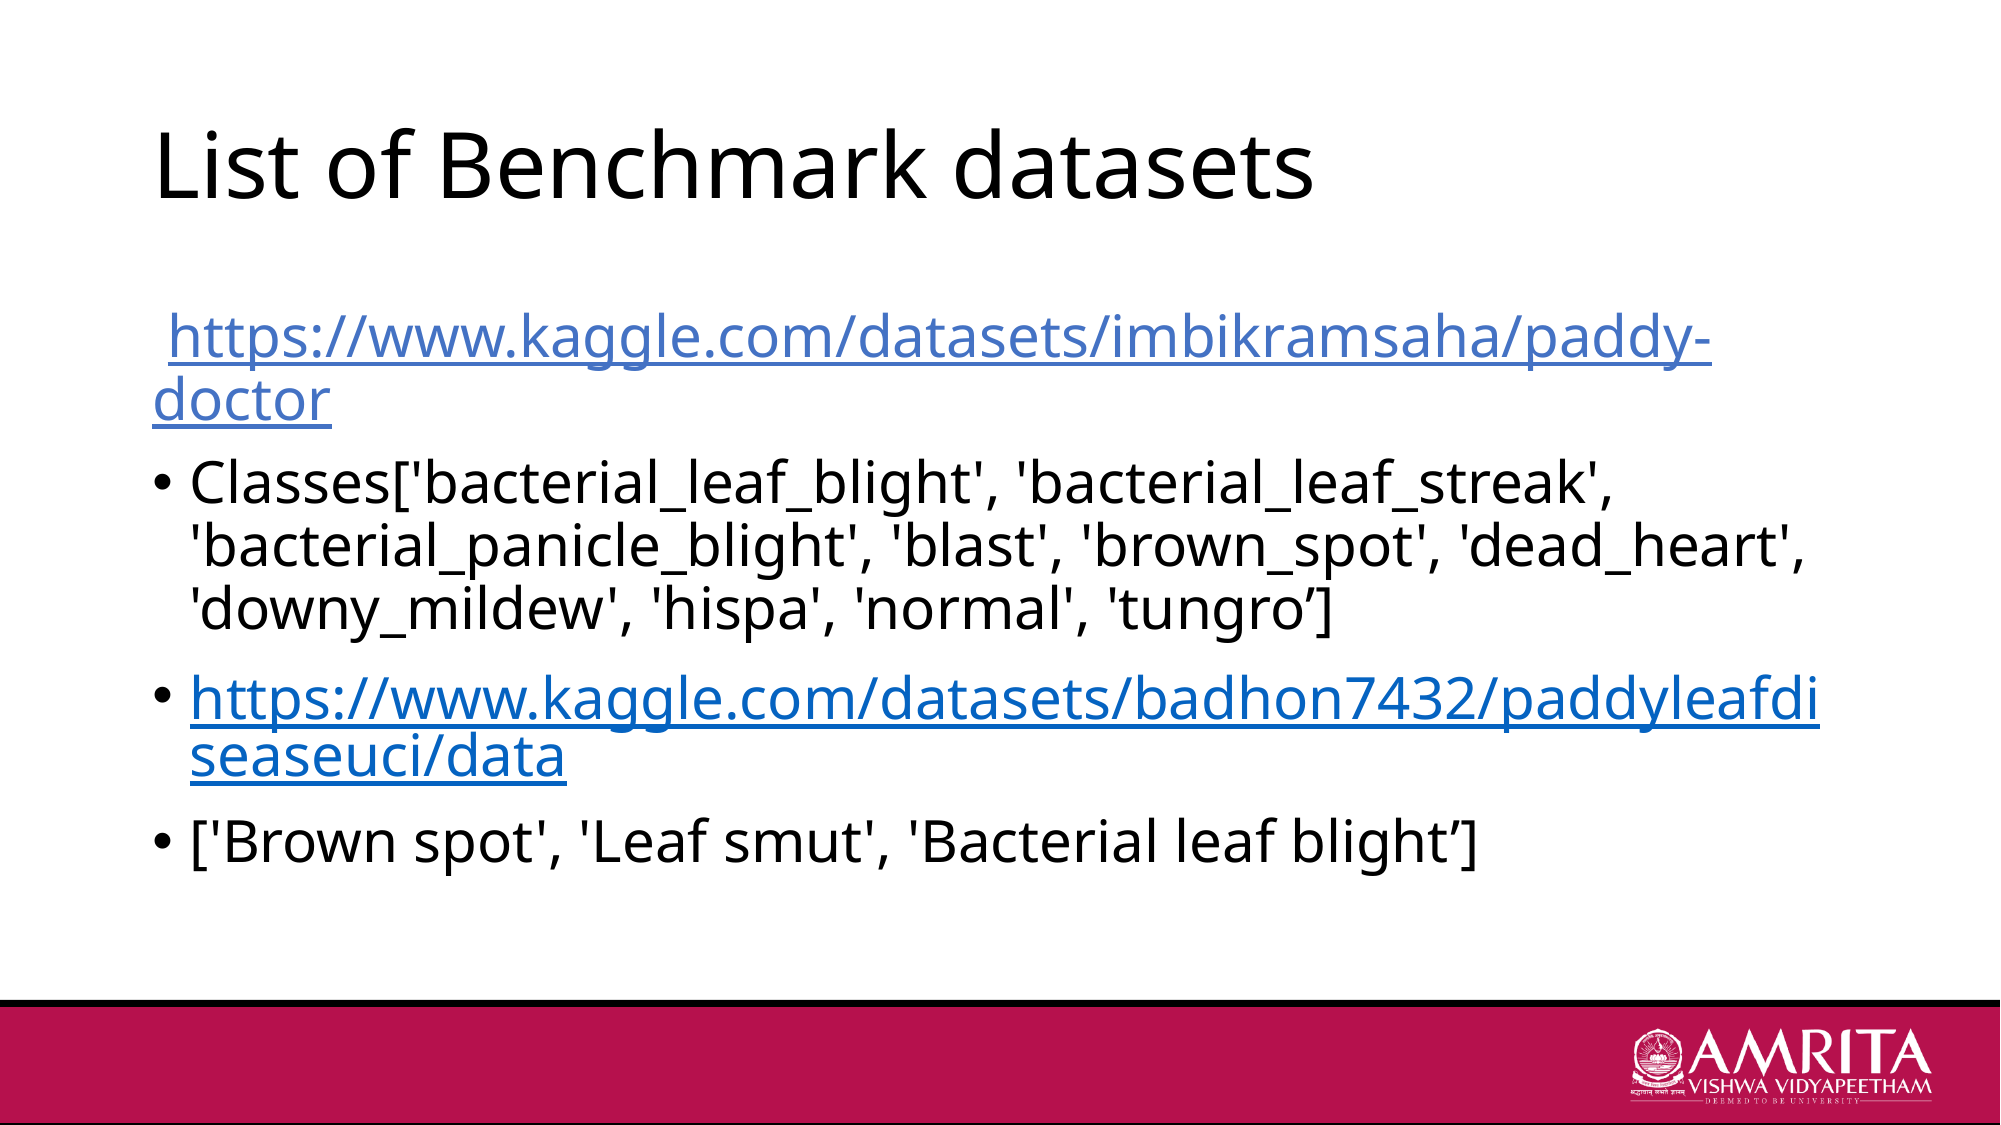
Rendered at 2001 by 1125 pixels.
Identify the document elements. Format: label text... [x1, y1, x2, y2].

picture [1622, 1011, 1940, 1113]
title List of Benchmark datasets [137, 59, 1863, 278]
list https://www.kaggle.com/datasets/imbikramsaha/paddy-doctor Classes['bacterial_leaf_blight', 'bacterial_leaf_streak', 'bacterial_panicle_blight', 'blast', 'brown_spot', 'dead_heart', 'downy_mildew', 'hispa', 'normal', 'tungro’] https://www.kaggle.com/datasets/badhon7432/paddyleafdiseaseuci/data ['Brown spot', 'Leaf smut', 'Bacterial leaf blight’] [137, 299, 1863, 1014]
